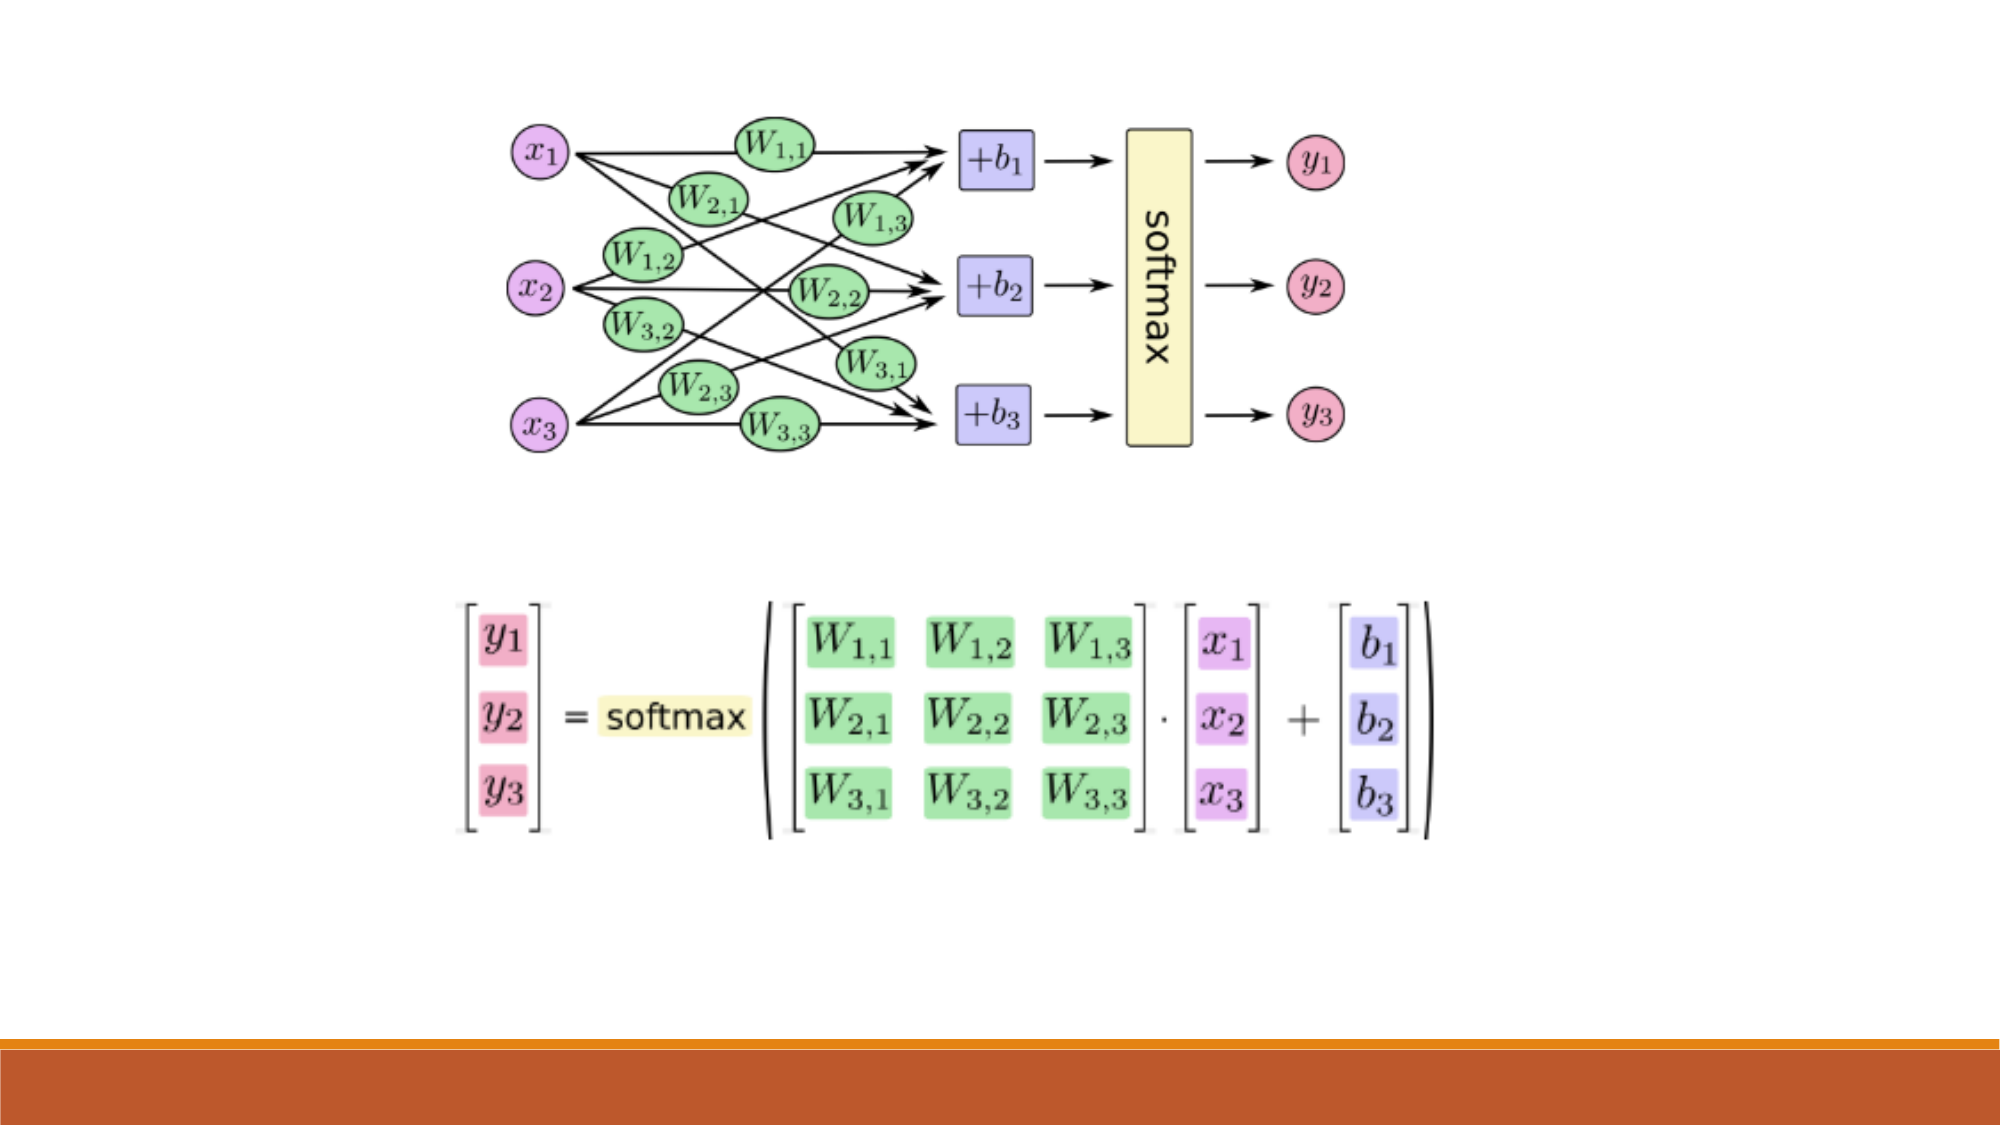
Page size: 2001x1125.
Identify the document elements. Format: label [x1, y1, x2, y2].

picture [481, 103, 1373, 489]
picture [437, 579, 1457, 871]
